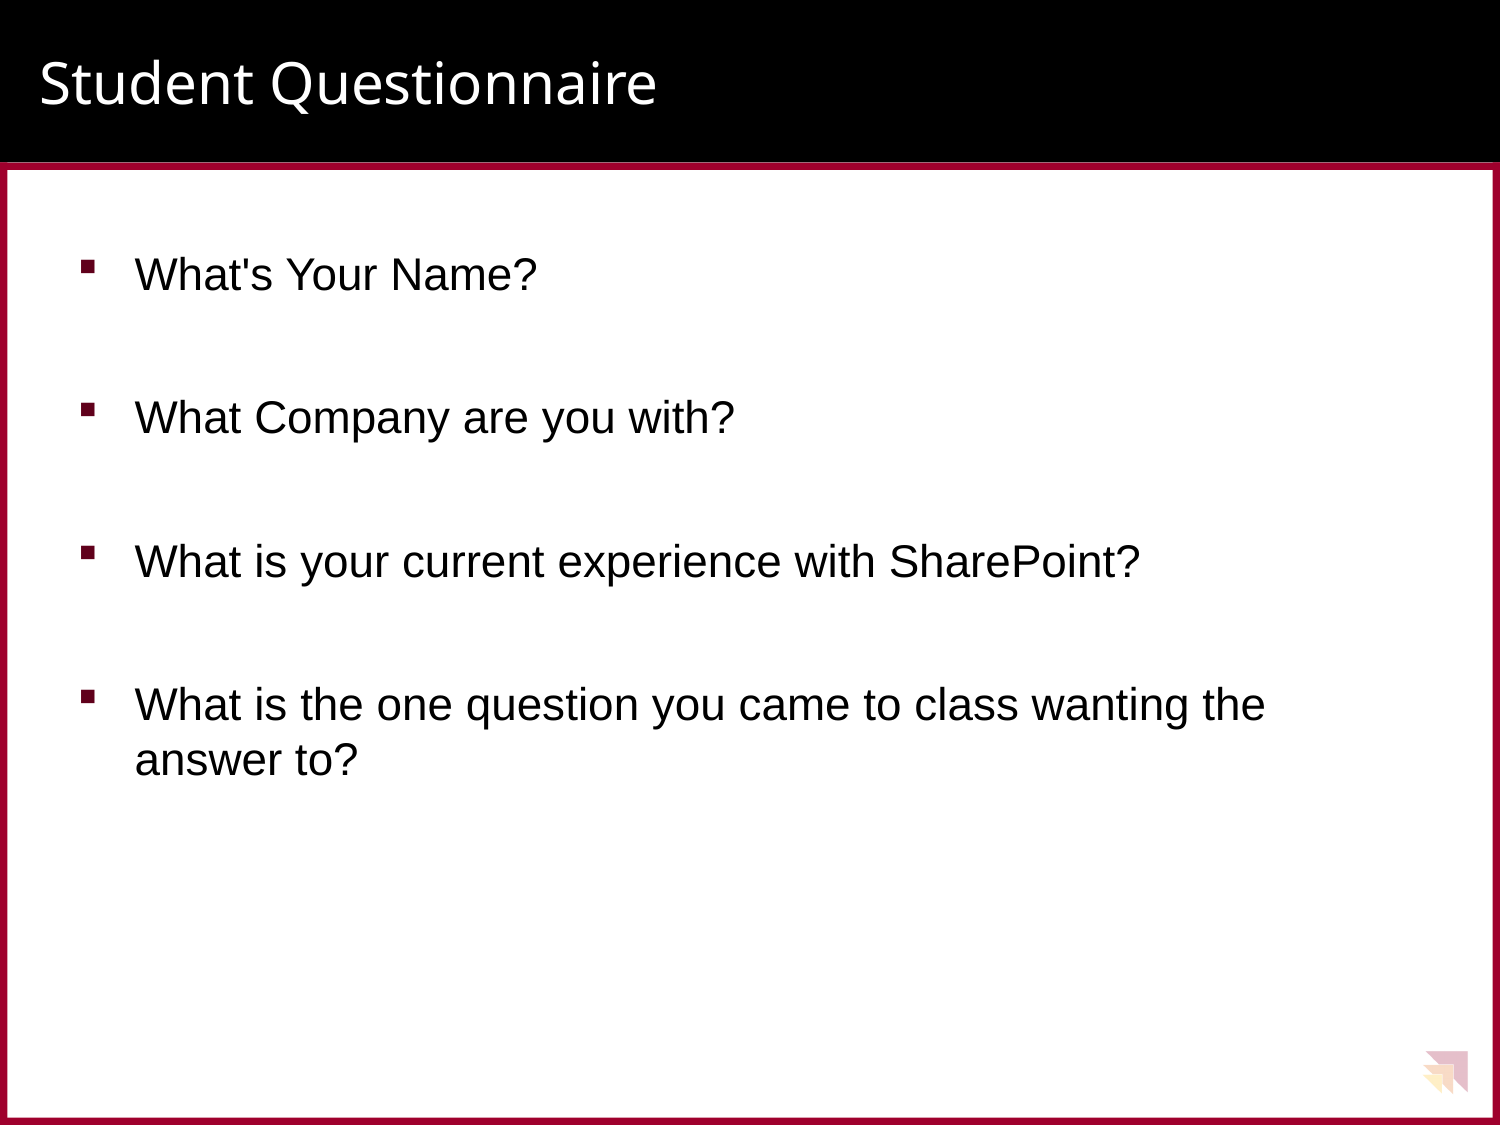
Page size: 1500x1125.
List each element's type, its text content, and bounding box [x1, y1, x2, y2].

title Student Questionnaire [24, 12, 1438, 150]
list What's Your Name? What Company are you with? What is your current experience with SharePoint? What is the one question you came to class wanting the answer to? [62, 237, 1438, 1088]
